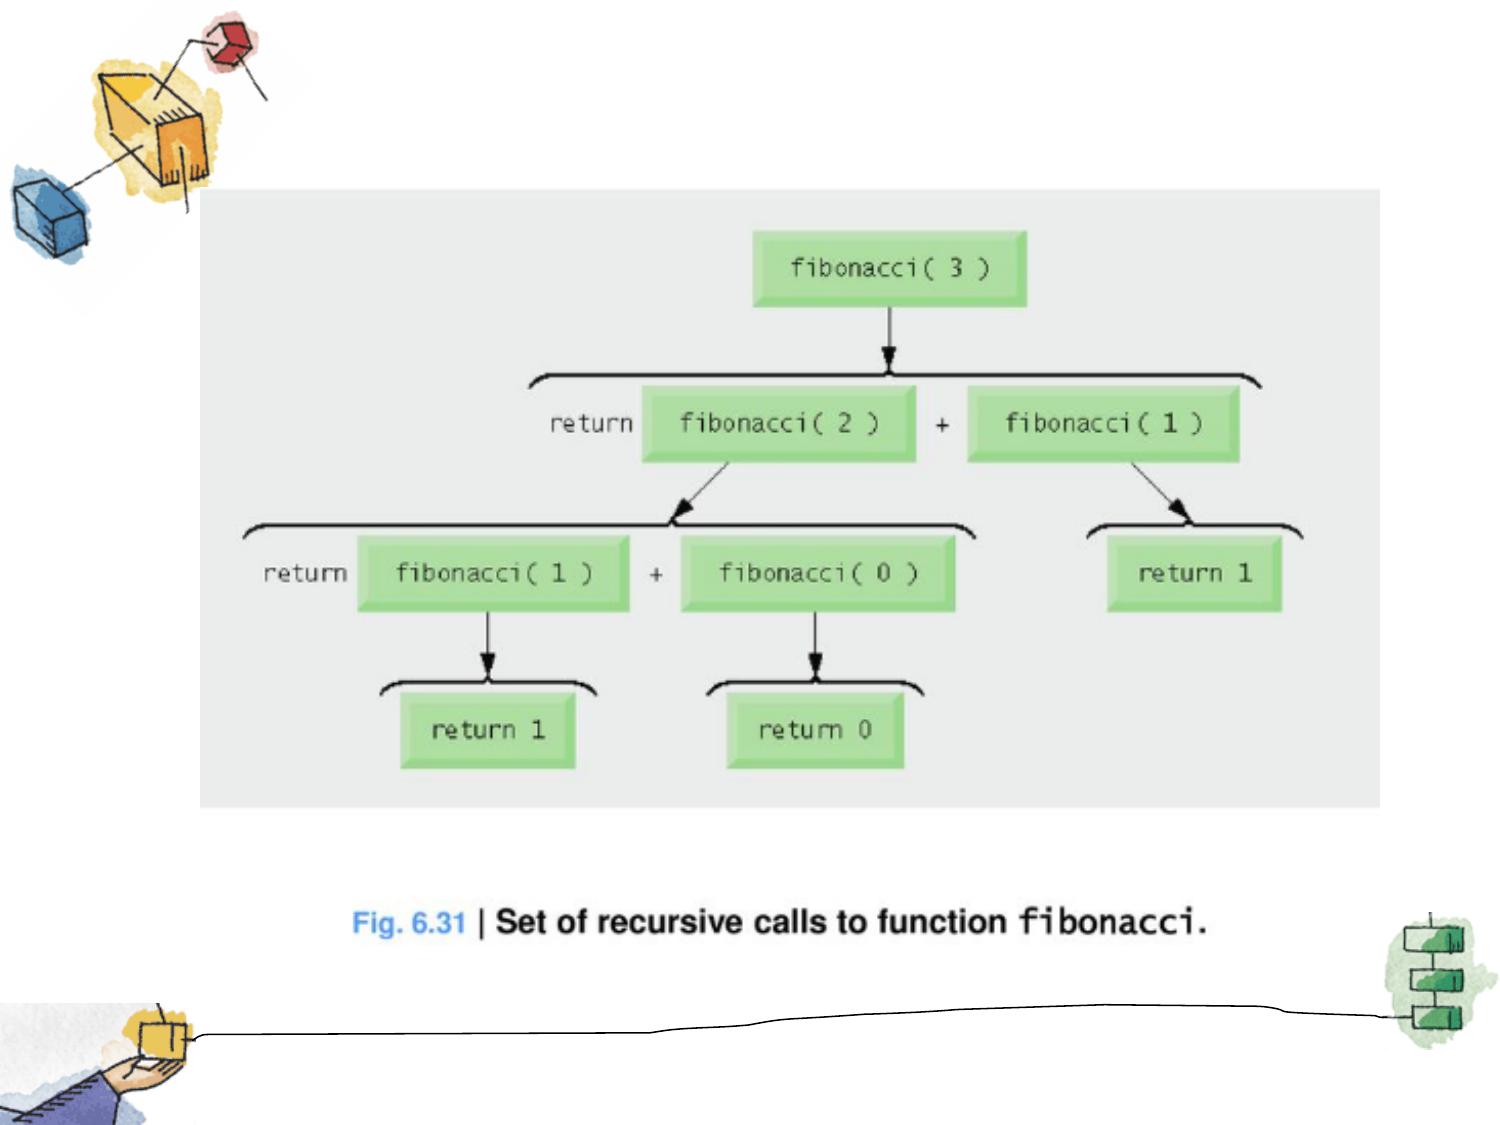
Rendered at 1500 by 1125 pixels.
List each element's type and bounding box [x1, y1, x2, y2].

list [199, 187, 1380, 966]
picture [0, 1003, 196, 1125]
picture [1382, 912, 1500, 1050]
picture [0, 0, 314, 316]
